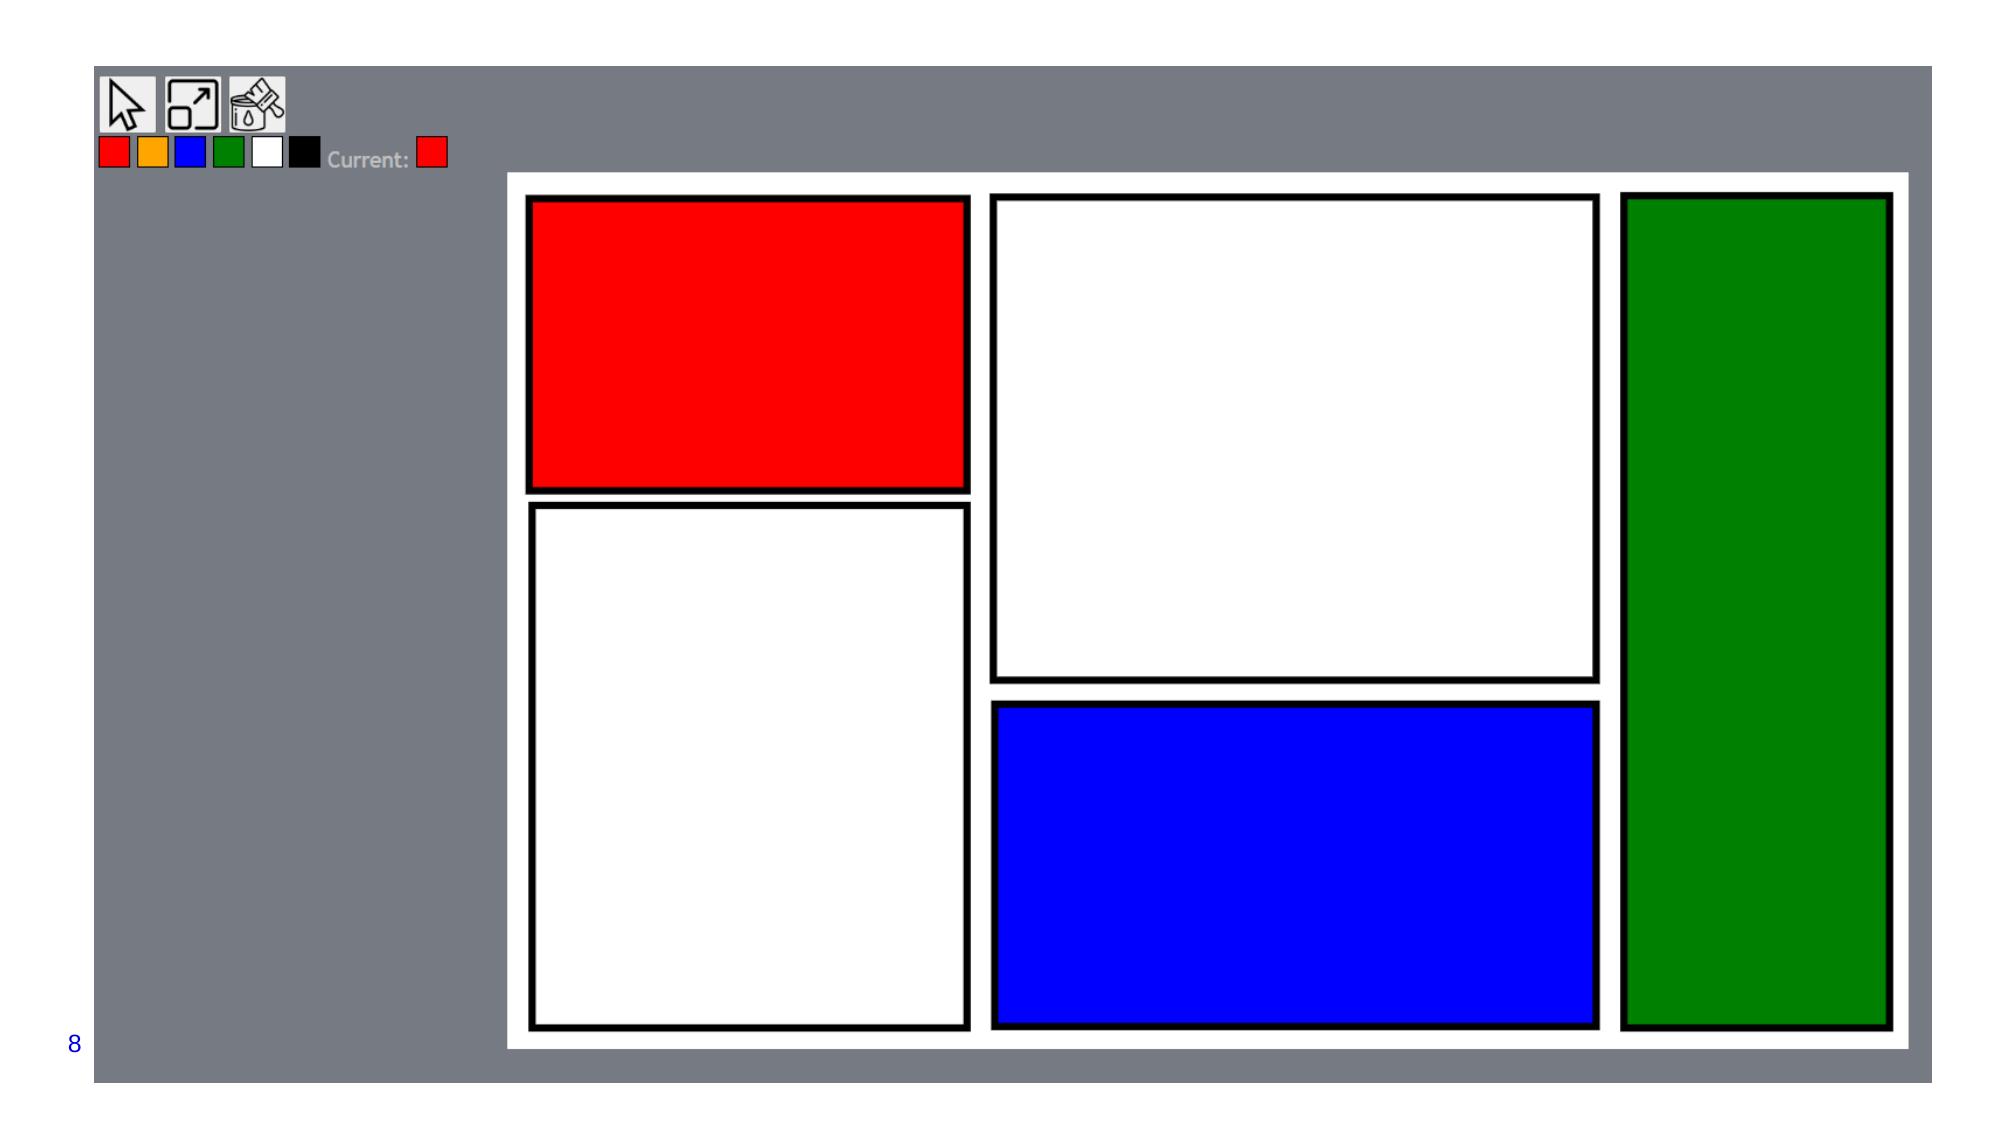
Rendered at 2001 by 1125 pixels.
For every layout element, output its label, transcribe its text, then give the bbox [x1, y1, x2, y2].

picture [94, 66, 1933, 1083]
slide_number 8 [67, 1021, 88, 1063]
